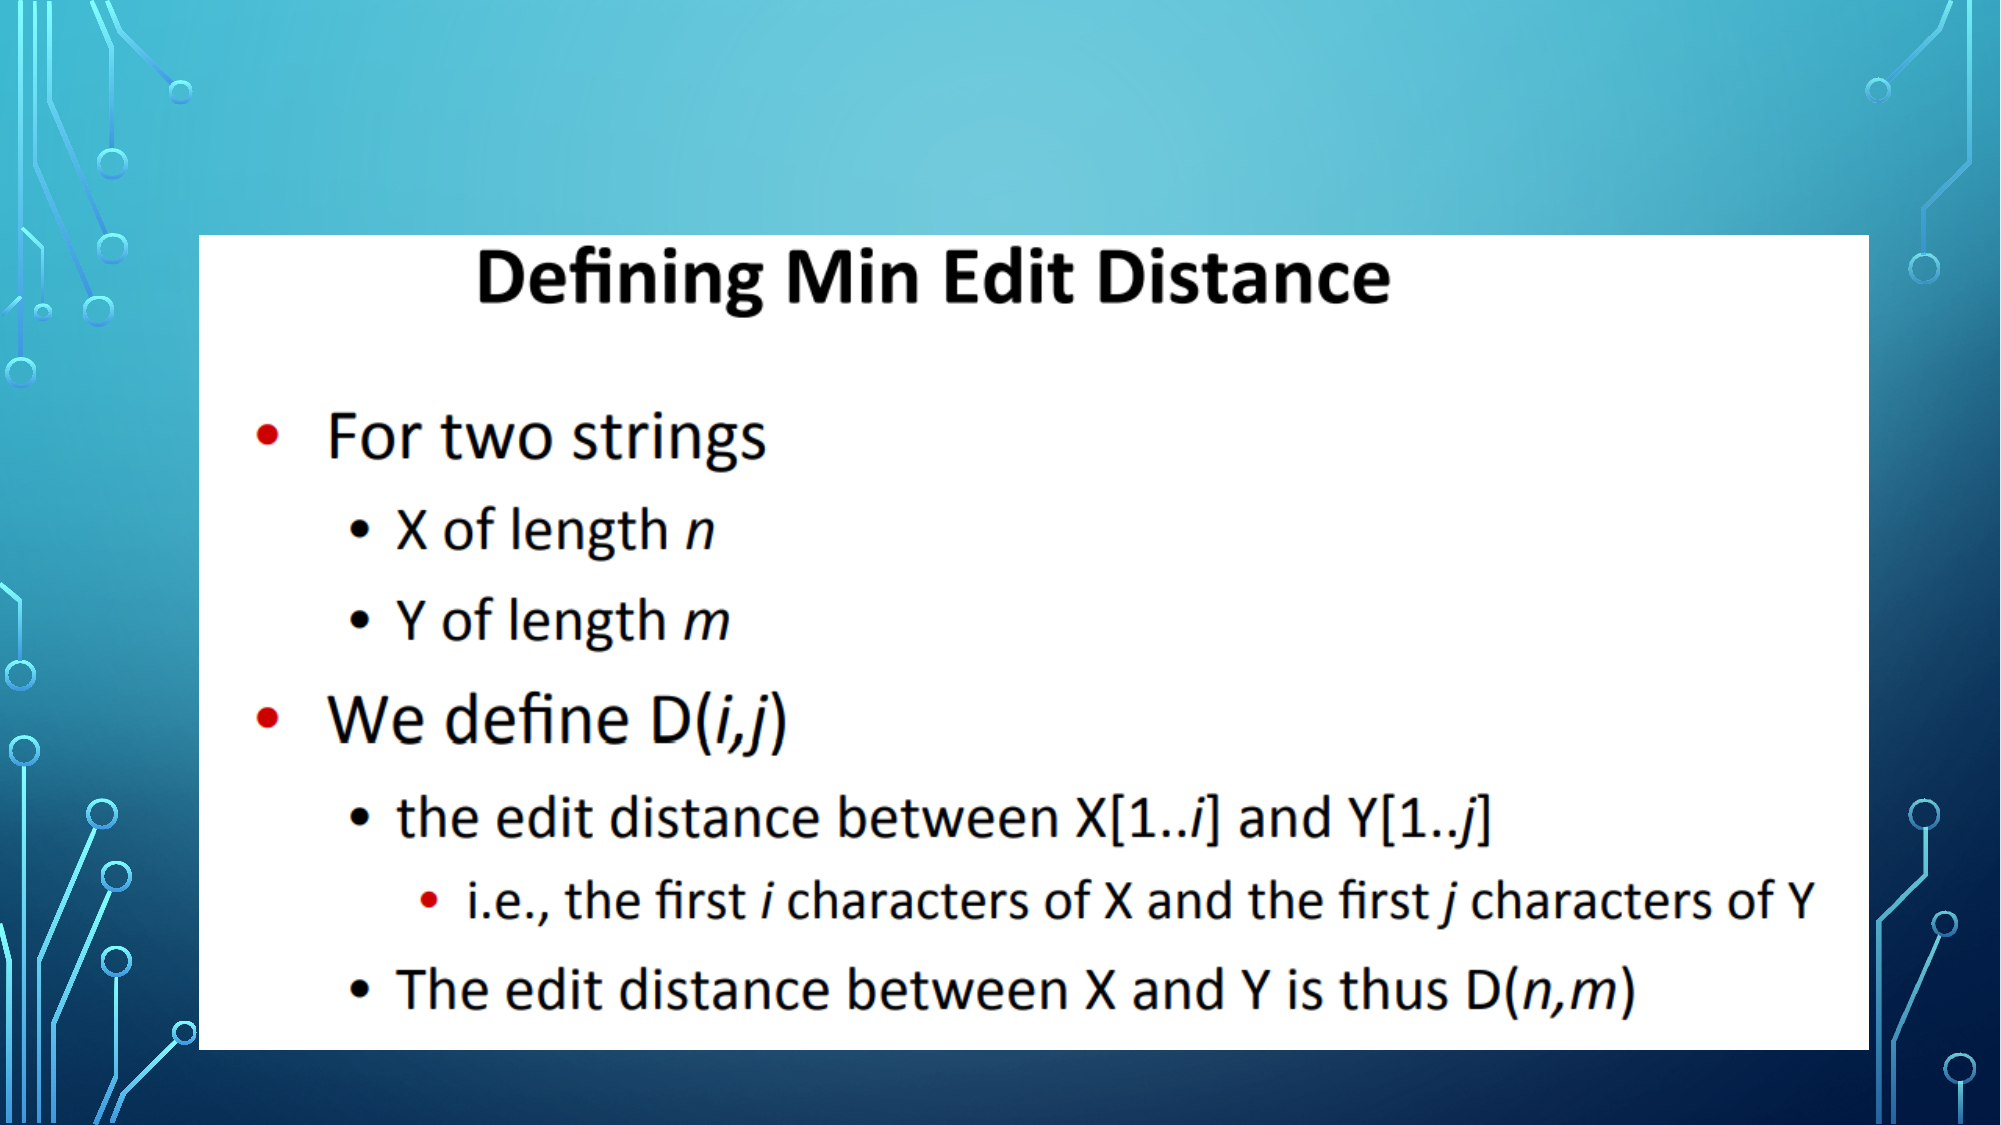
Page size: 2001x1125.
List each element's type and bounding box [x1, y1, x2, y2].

picture [199, 235, 1869, 1050]
